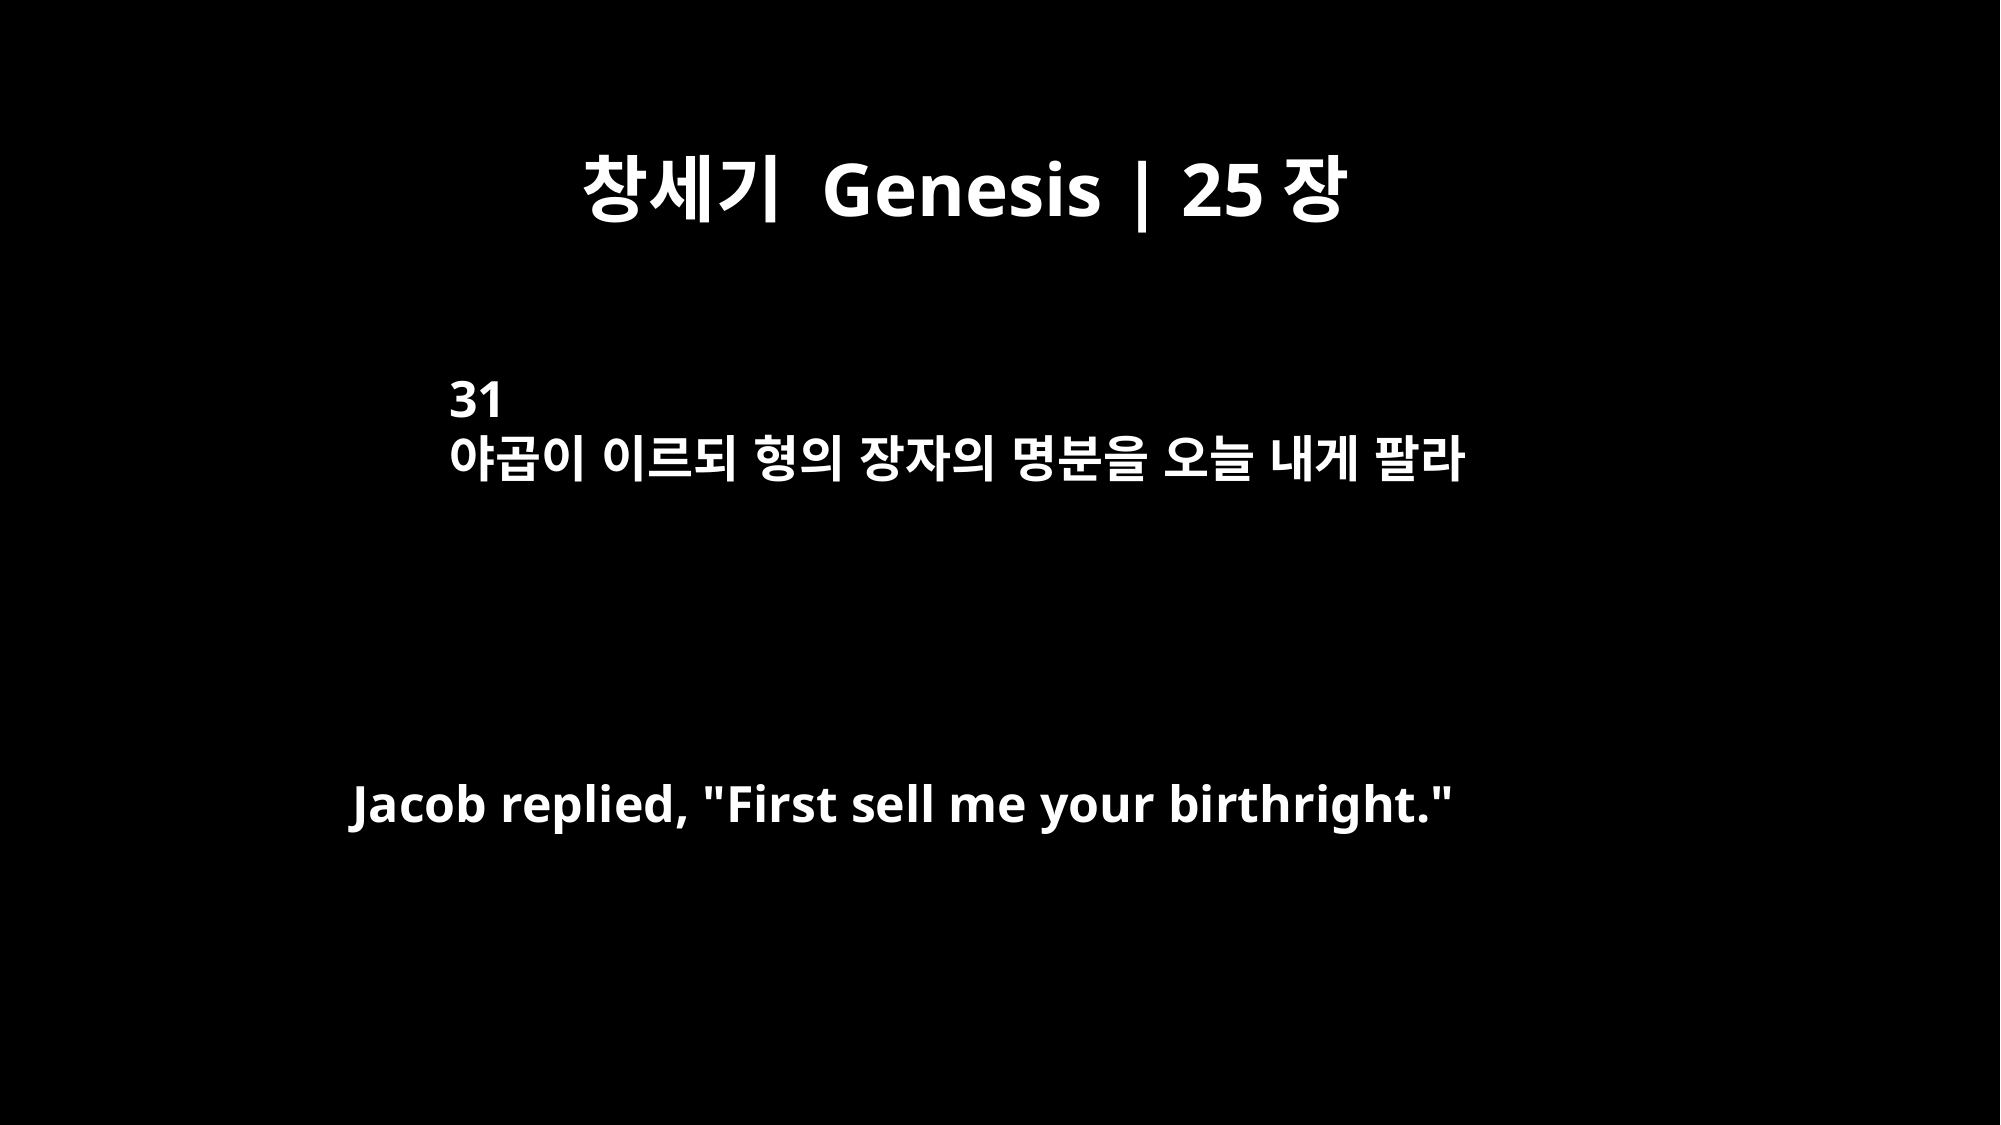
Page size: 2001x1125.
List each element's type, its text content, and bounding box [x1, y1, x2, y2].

text_box Jacob replied, "First sell me your birthright." [337, 764, 1470, 840]
text_box 창세기 Genesis | 25장 [566, 136, 1365, 239]
text_box 31 야곱이 이르되 형의 장자의 명분을 오늘 내게 팔라 [434, 359, 1483, 495]
